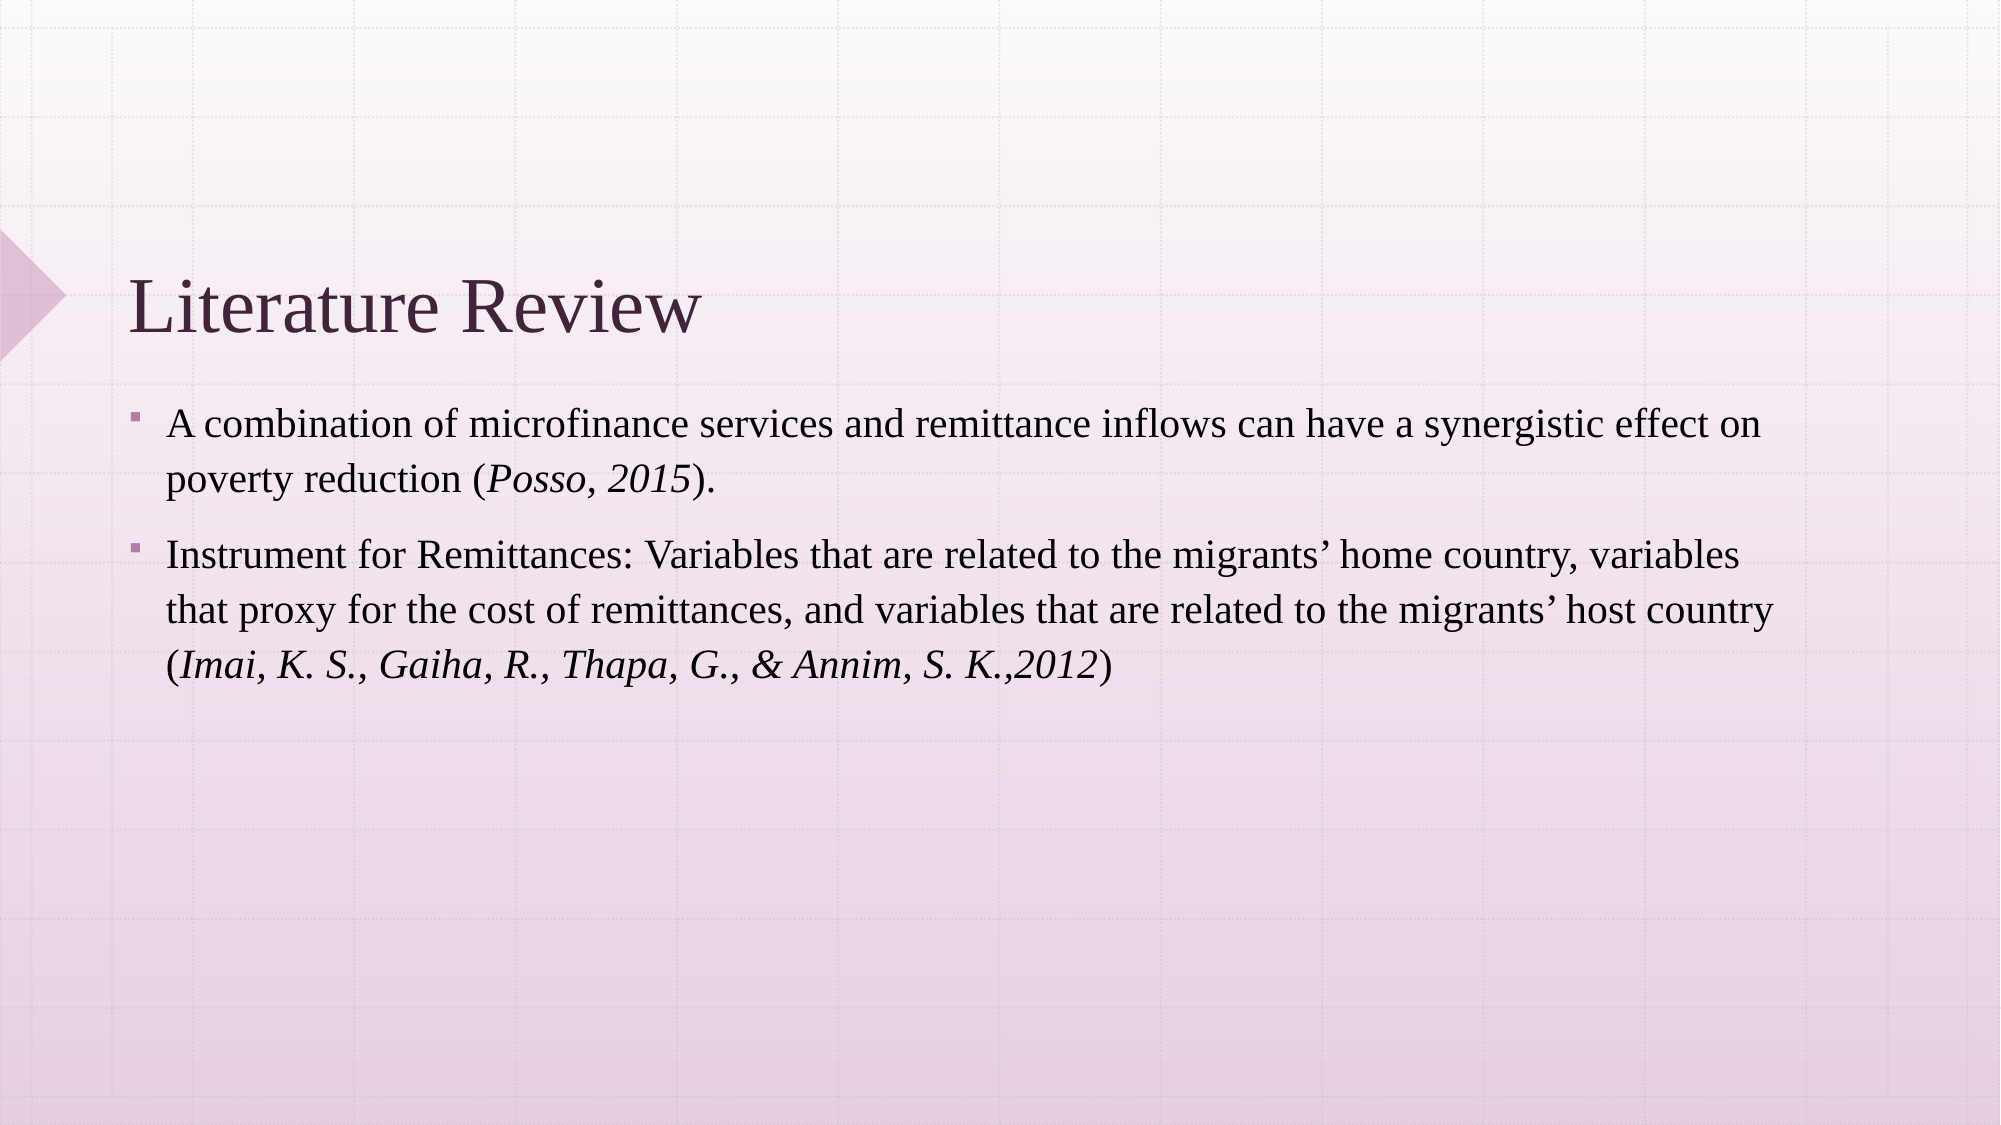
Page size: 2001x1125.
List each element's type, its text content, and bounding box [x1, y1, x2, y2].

title Literature Review [113, 119, 1808, 356]
list A combination of microfinance services and remittance inflows can have a synergistic effect on poverty reduction (Posso, 2015). Instrument for Remittances: Variables that are related to the migrants’ home country, variables that proxy for the cost of remittances, and variables that are related to the migrants’ host country (Imai, K. S., Gaiha, R., Thapa, G., & Annim, S. K.,2012) [113, 383, 1808, 969]
